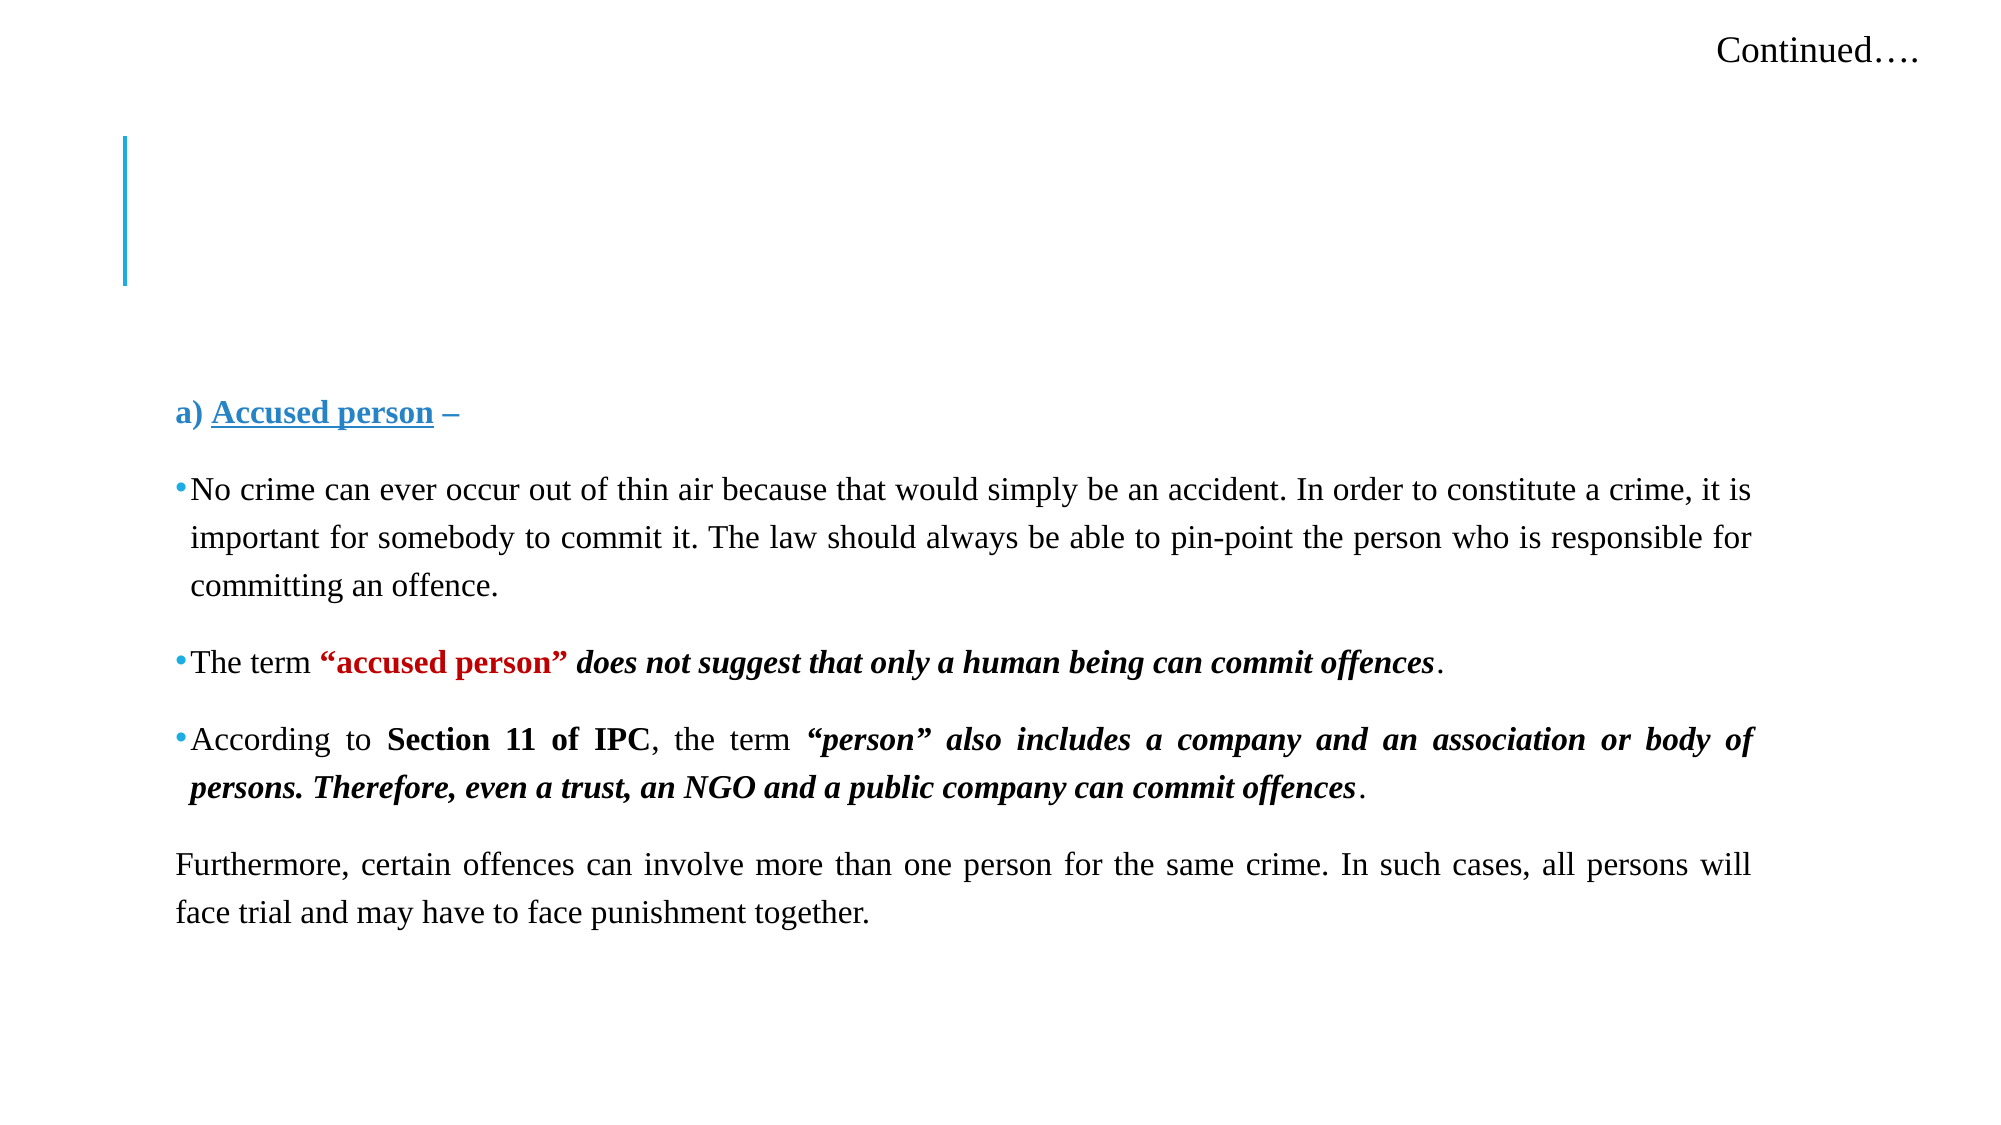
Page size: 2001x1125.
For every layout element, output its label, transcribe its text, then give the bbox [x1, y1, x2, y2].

text_box Continued…. [1701, 17, 1970, 77]
list a) Accused person – No crime can ever occur out of thin air because that would simply be an accident. In order to constitute a crime, it is important for somebody to commit it. The law should always be able to pin-point the person who is responsible for committing an offence. The term “accused person” does not suggest that only a human being can commit offences. According to Section 11 of IPC, the term “person” also includes a company and an association or body of persons. Therefore, even a trust, an NGO and a public company can commit offences. Furthermore, certain offences can involve more than one person for the same crime. In such cases, all persons will face trial and may have to face punishment together. [168, 375, 1763, 1035]
